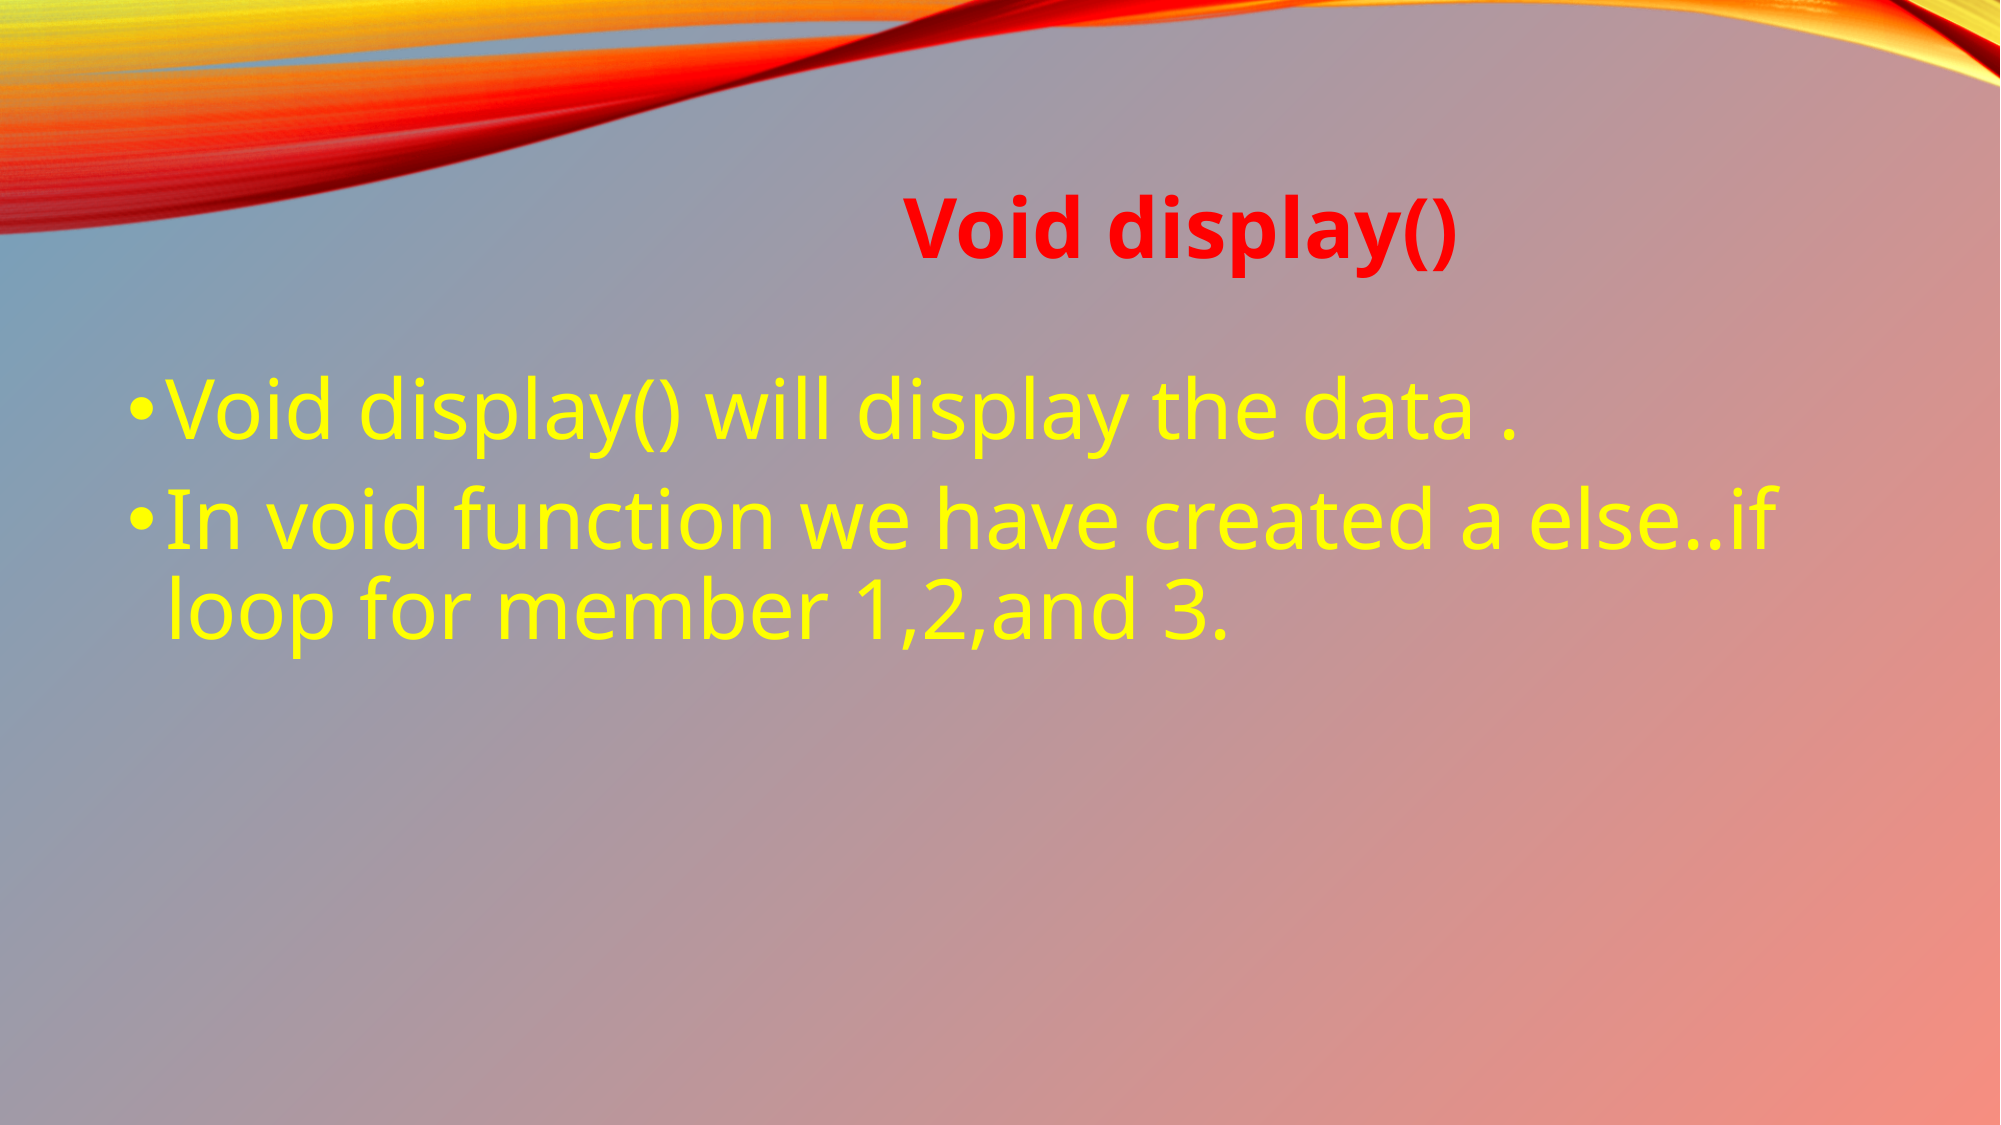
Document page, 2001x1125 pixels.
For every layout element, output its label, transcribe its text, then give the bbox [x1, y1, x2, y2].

picture [0, 0, 2000, 237]
list Void display() will display the data . In void function we have created a else..if loop for member 1,2,and 3. [112, 360, 1888, 1021]
title Void display() [474, 125, 1888, 338]
